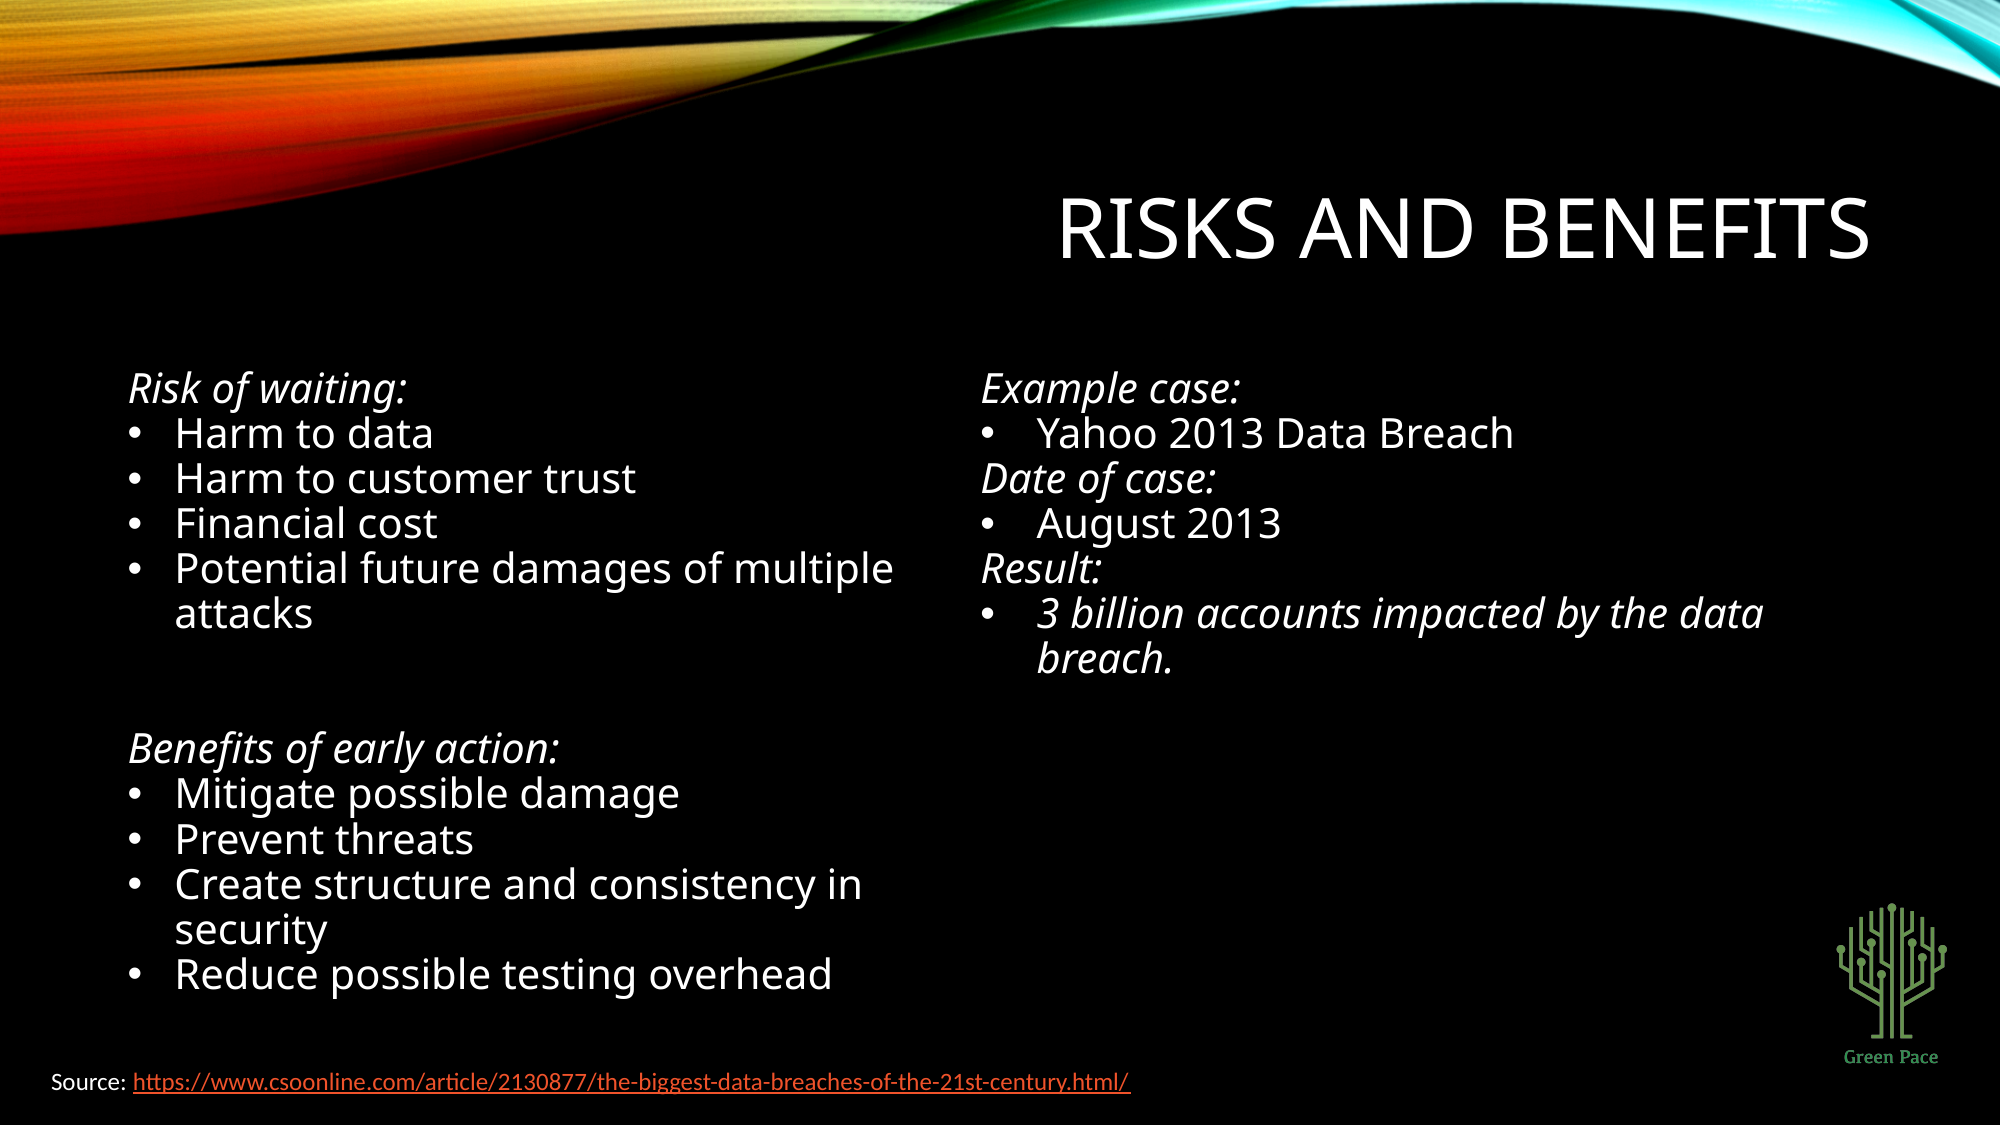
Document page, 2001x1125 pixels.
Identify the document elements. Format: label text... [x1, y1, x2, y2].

text_box Example case: Yahoo 2013 Data Breach Date of case: August 2013 Result: 3 billion accounts impacted by the data breach. [965, 359, 1790, 1021]
text_box Source: https://www.csoonline.com/article/2130877/the-biggest-data-breaches-of-the-21st-century.html/ [36, 1058, 1165, 1103]
picture [1817, 892, 1964, 1082]
picture [0, 0, 2000, 237]
title RISKS AND BENEFITS [474, 125, 1888, 338]
list Risk of waiting: Harm to data Harm to customer trust Financial cost Potential future damages of multiple attacks Benefits of early action: Mitigate possible damage Prevent threats Create structure and consistency in security Reduce possible testing overhead [112, 360, 938, 1021]
